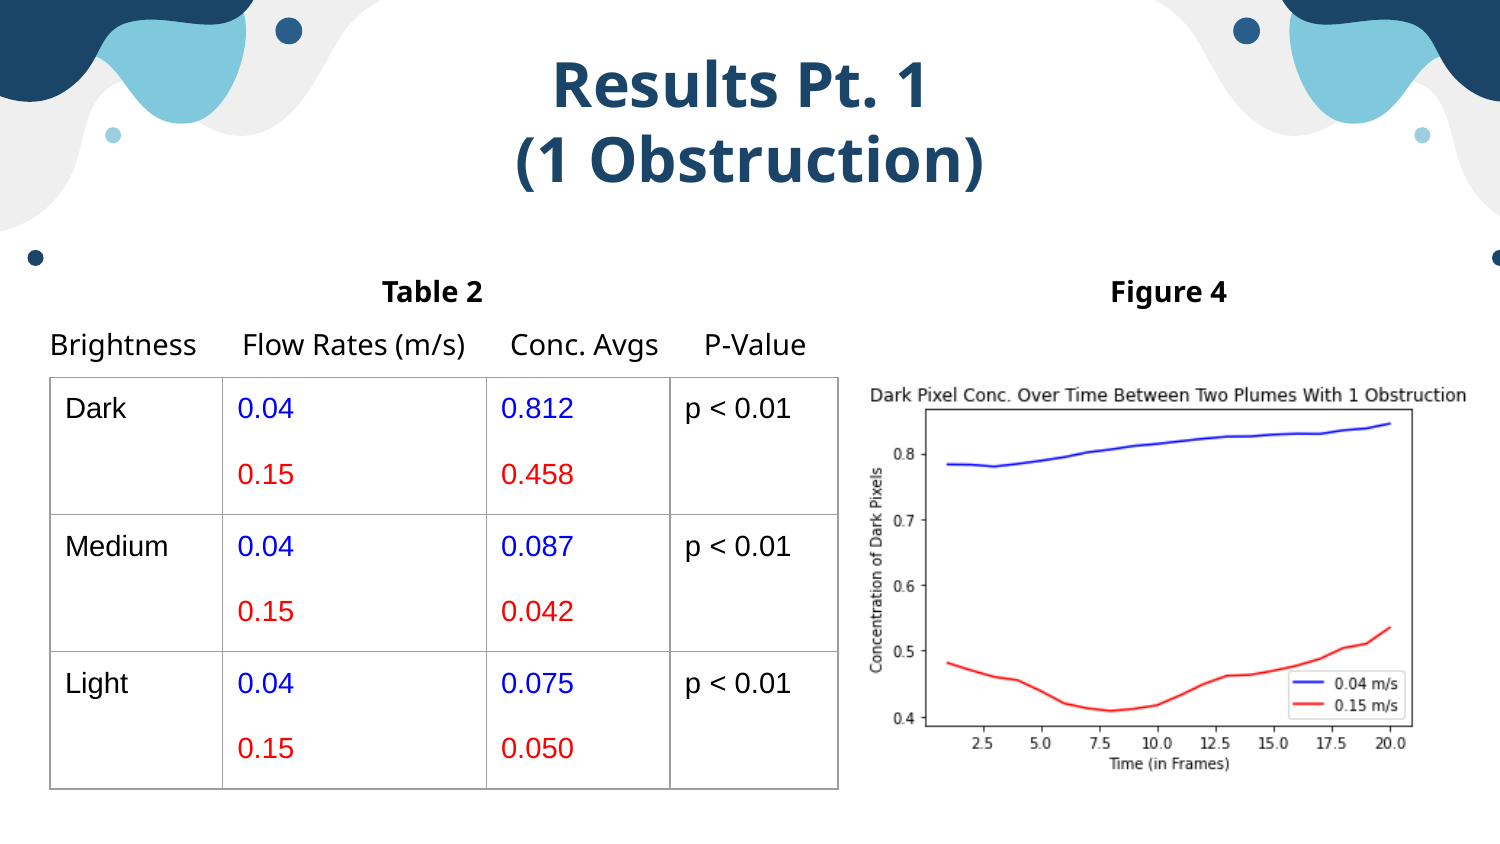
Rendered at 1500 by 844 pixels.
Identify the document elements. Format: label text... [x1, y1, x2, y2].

table_cell p < 0.01 [671, 652, 837, 788]
table_cell Medium [51, 515, 222, 651]
text_box Figure 4 [1087, 258, 1250, 324]
table_cell Light [51, 652, 222, 788]
text_box Table 2 [345, 258, 520, 311]
table_cell 0.04 0.15 [223, 515, 486, 651]
table_header p < 0.01 [671, 378, 837, 514]
table_cell 0.04 0.15 [223, 652, 486, 788]
table_cell p < 0.01 [671, 515, 837, 651]
table_cell 0.075 0.050 [487, 652, 669, 788]
table_cell 0.087 0.042 [487, 515, 669, 651]
table_header 0.812 0.458 [487, 378, 669, 514]
picture [860, 376, 1477, 781]
table_header Dark [51, 378, 222, 514]
table_header 0.04 0.15 [223, 378, 486, 514]
title Results Pt. 1 (1 Obstruction) [88, 30, 1412, 125]
text_box Brightness Flow Rates (m/s) Conc. Avgs P-Value [27, 311, 838, 377]
